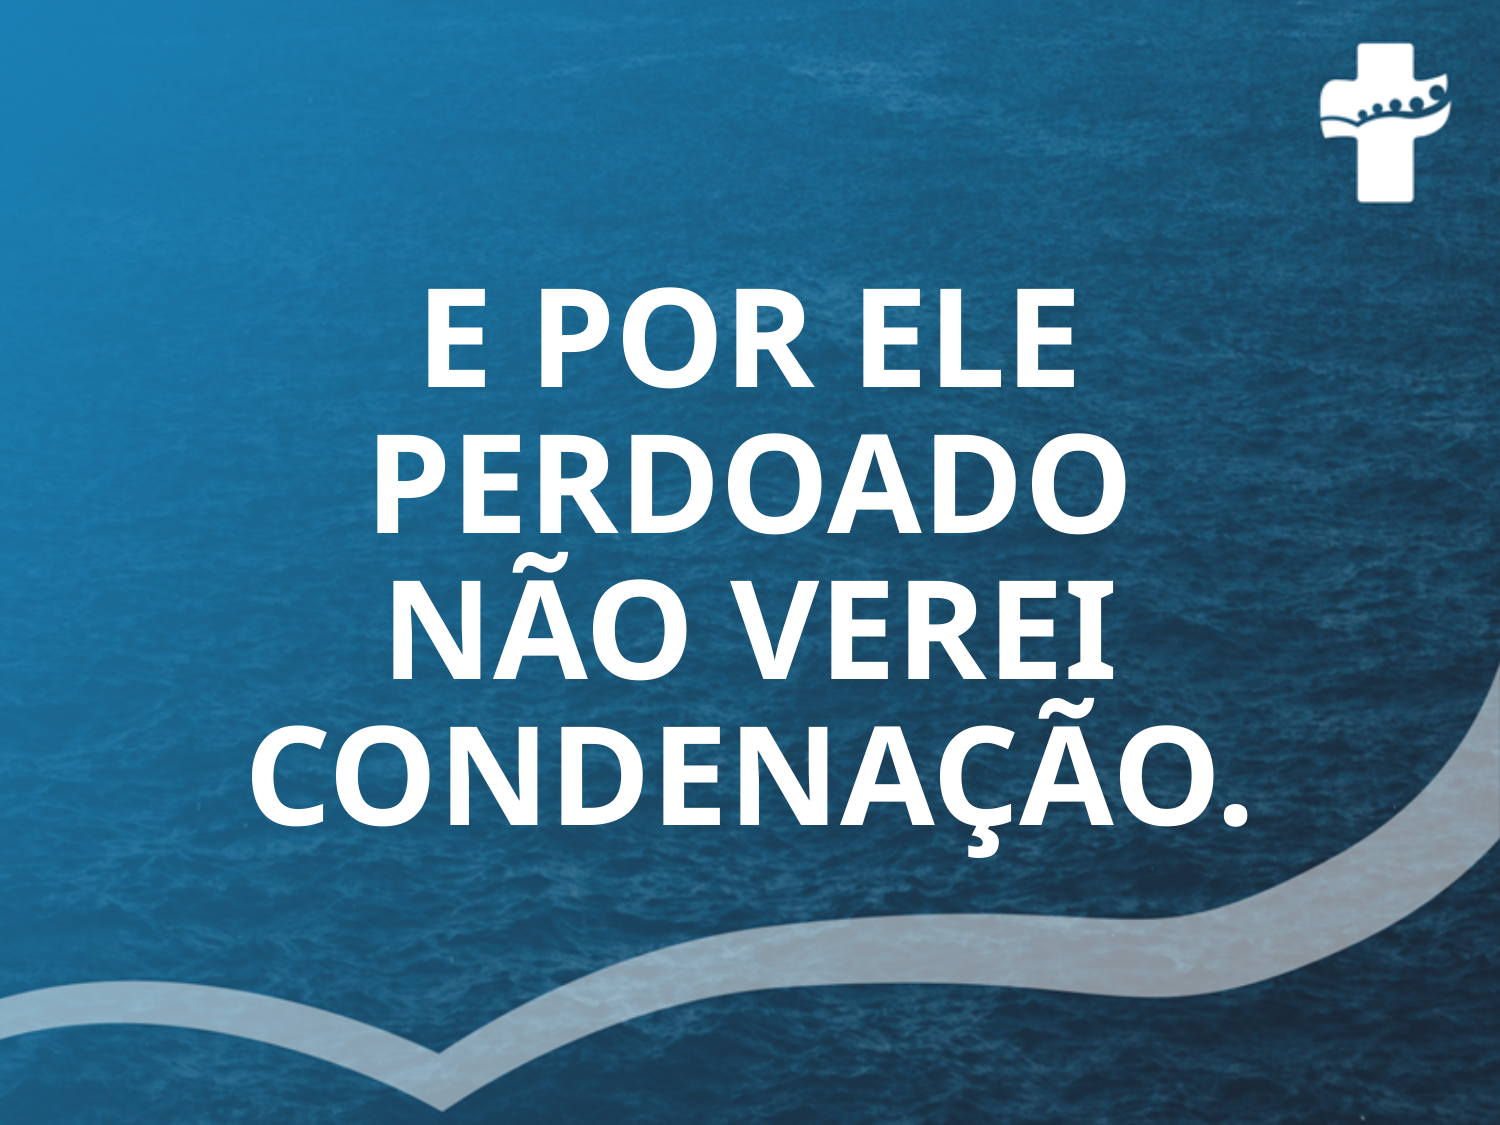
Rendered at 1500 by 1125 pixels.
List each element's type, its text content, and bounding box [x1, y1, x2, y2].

title E POR ELE PERDOADO NÃO VEREI CONDENAÇÃO. [0, 540, 1500, 729]
picture [0, 0, 1500, 540]
picture [0, 729, 1500, 1125]
